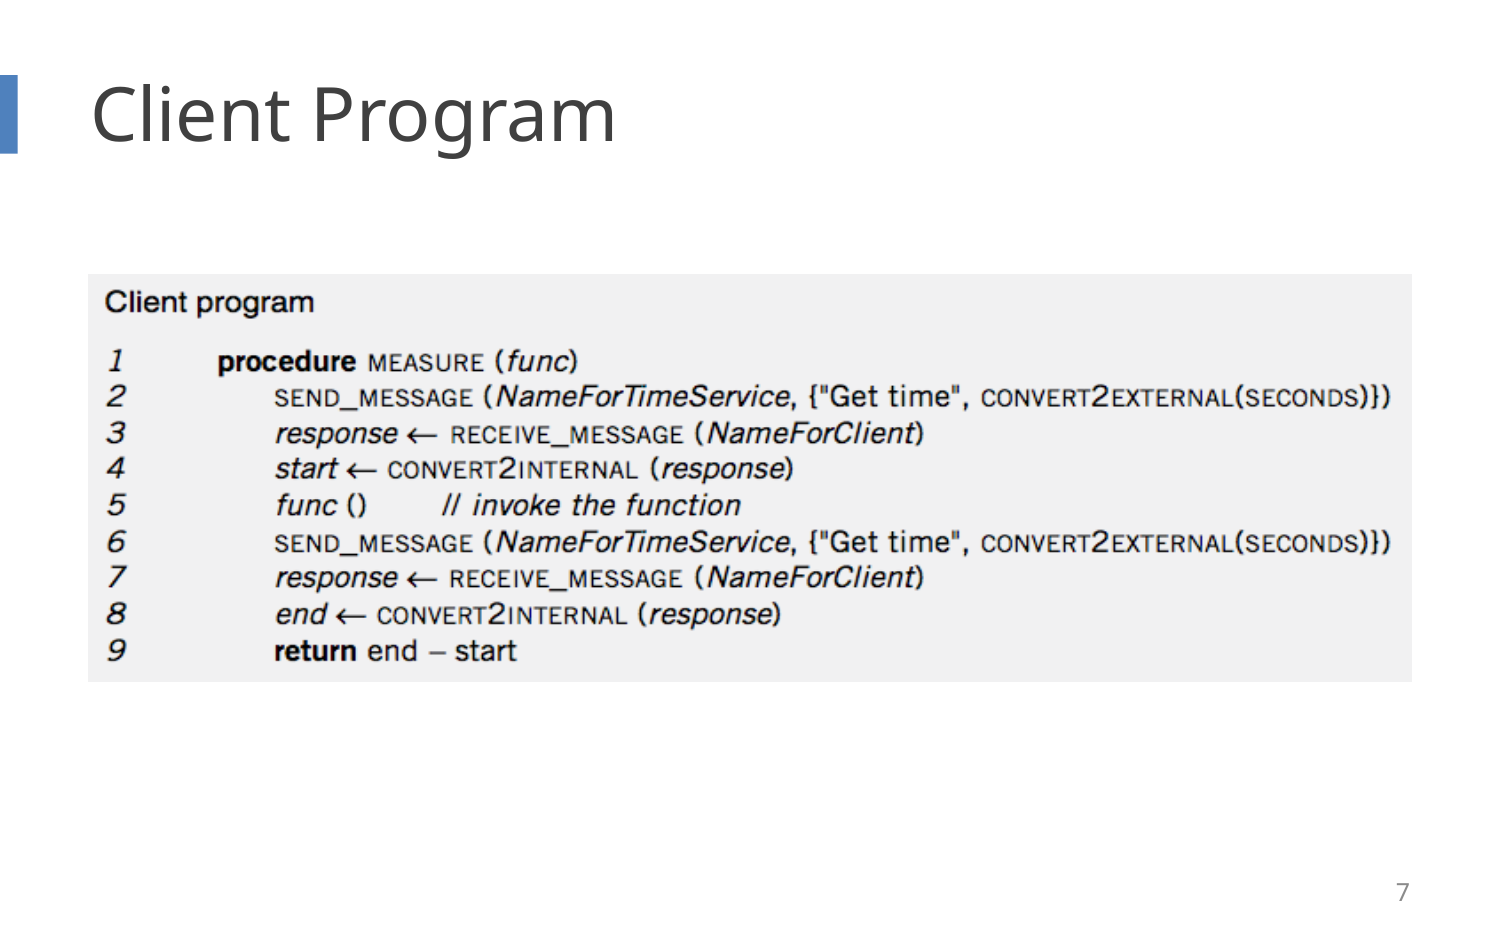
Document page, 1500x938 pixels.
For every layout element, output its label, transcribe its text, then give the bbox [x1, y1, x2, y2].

picture [88, 273, 1412, 682]
title Client Program [75, 37, 1425, 186]
slide_number 7 [1074, 868, 1425, 919]
